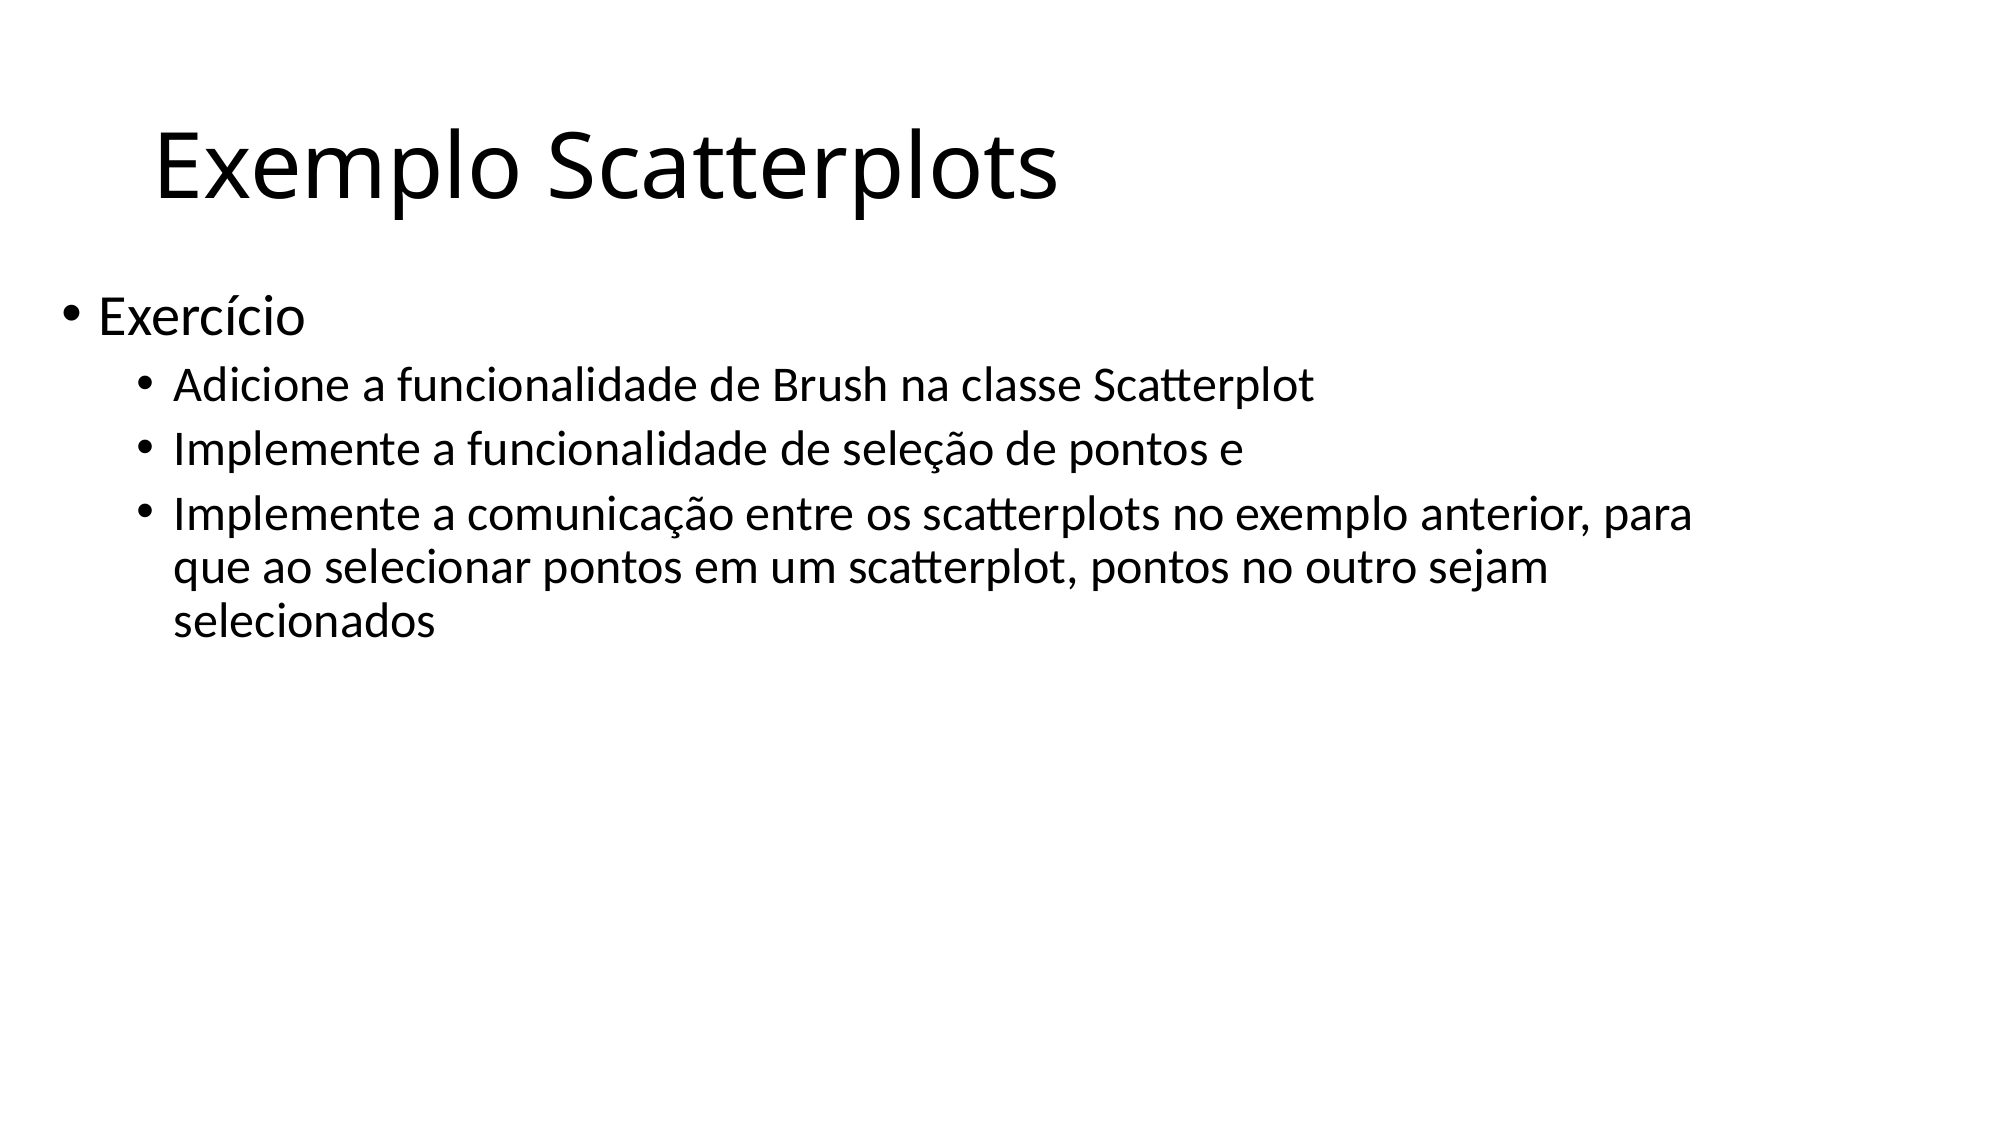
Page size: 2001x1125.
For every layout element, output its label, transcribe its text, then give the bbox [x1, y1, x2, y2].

title Exemplo Scatterplots [137, 59, 1863, 278]
list Exercício Adicione a funcionalidade de Brush na classe Scatterplot Implemente a funcionalidade de seleção de pontos e Implemente a comunicação entre os scatterplots no exemplo anterior, para que ao selecionar pontos em um scatterplot, pontos no outro sejam selecionados [46, 277, 1772, 992]
